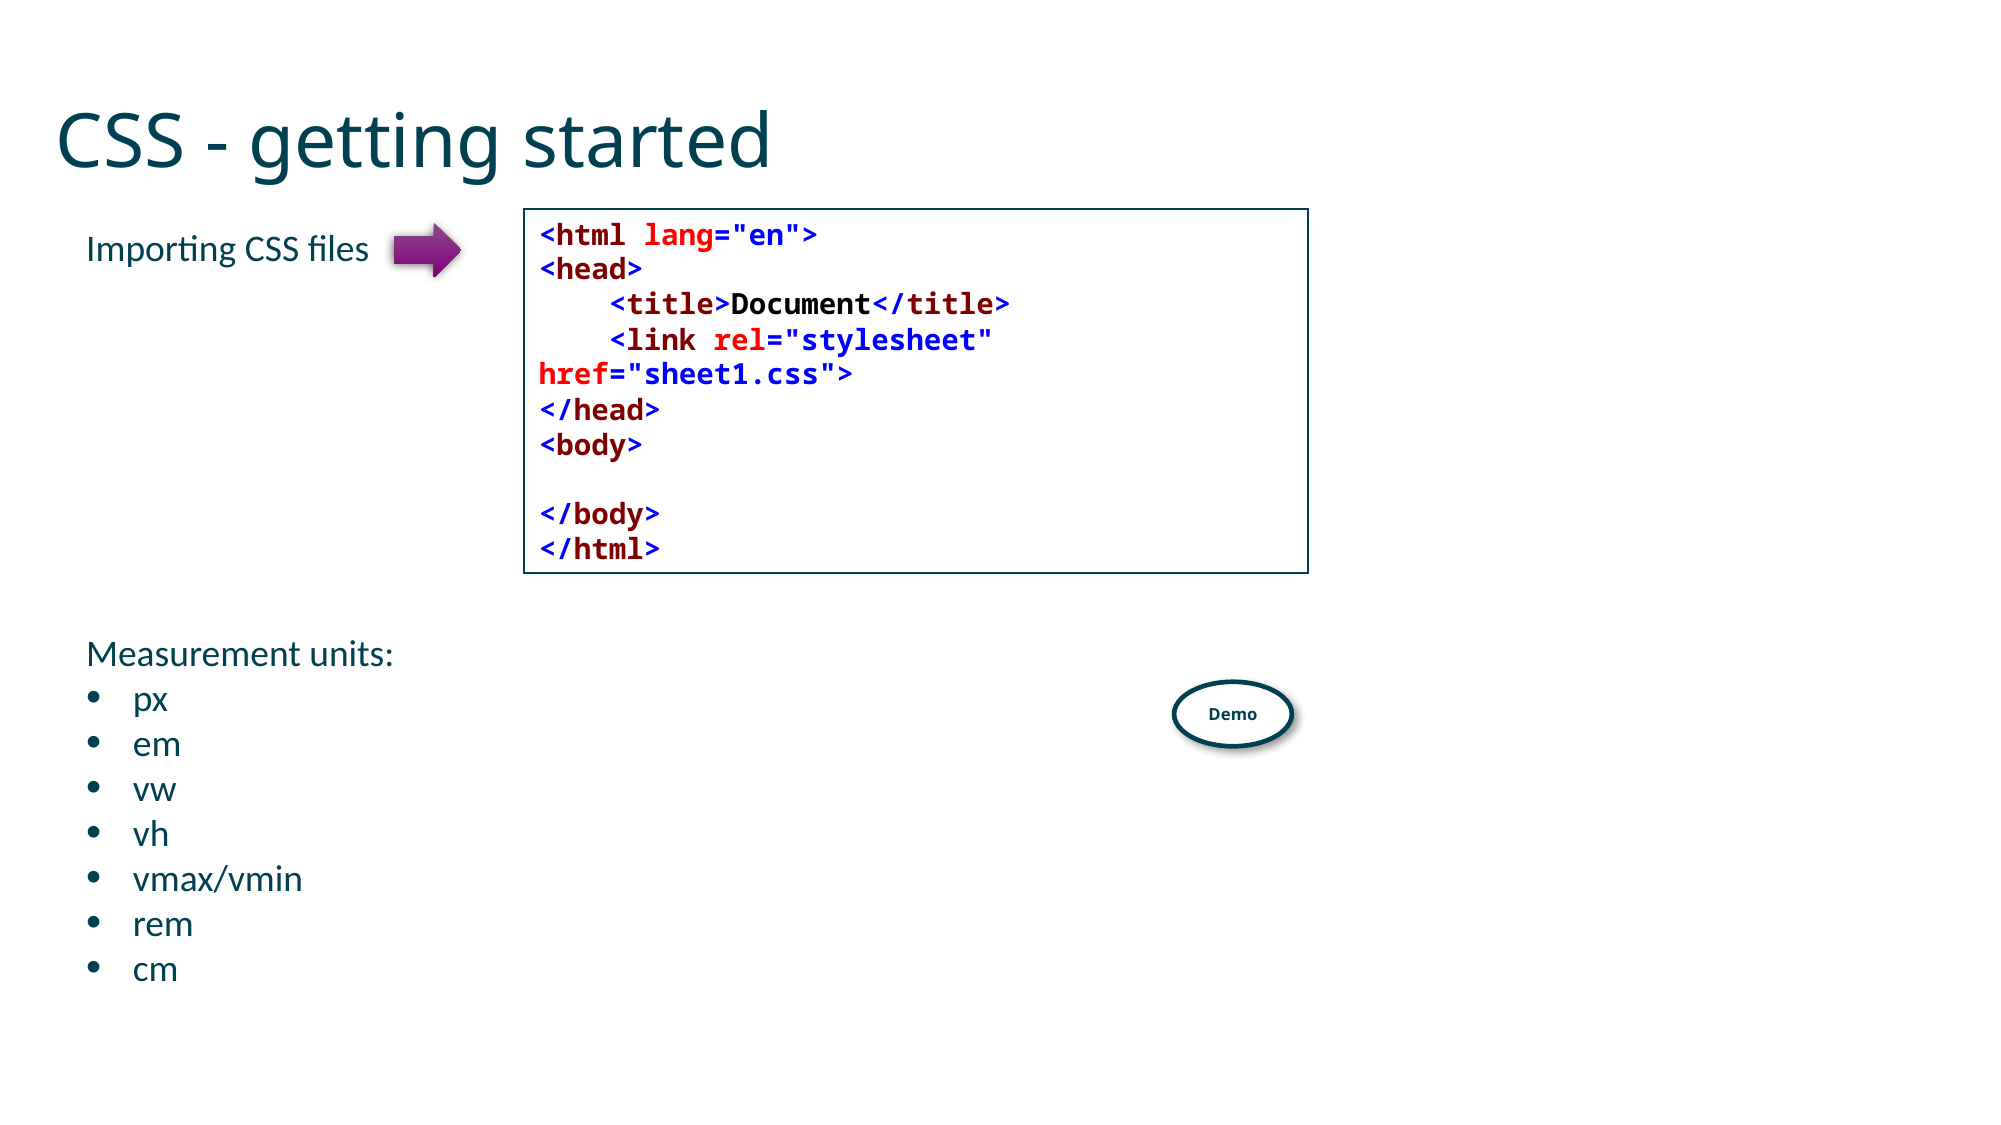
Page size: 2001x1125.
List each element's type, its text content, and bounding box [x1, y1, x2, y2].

text_box Demo [1173, 680, 1293, 748]
title CSS - getting started [55, 92, 1946, 224]
text_box <html lang="en"> <head> <title>Document</title> <link rel="stylesheet" href="sheet1.css"> </head> <body> </body> </html> [523, 208, 1309, 574]
list Importing CSS files Measurement units: px em vw vh vmax/vmin rem cm [55, 224, 1946, 1038]
text_box [393, 222, 462, 278]
